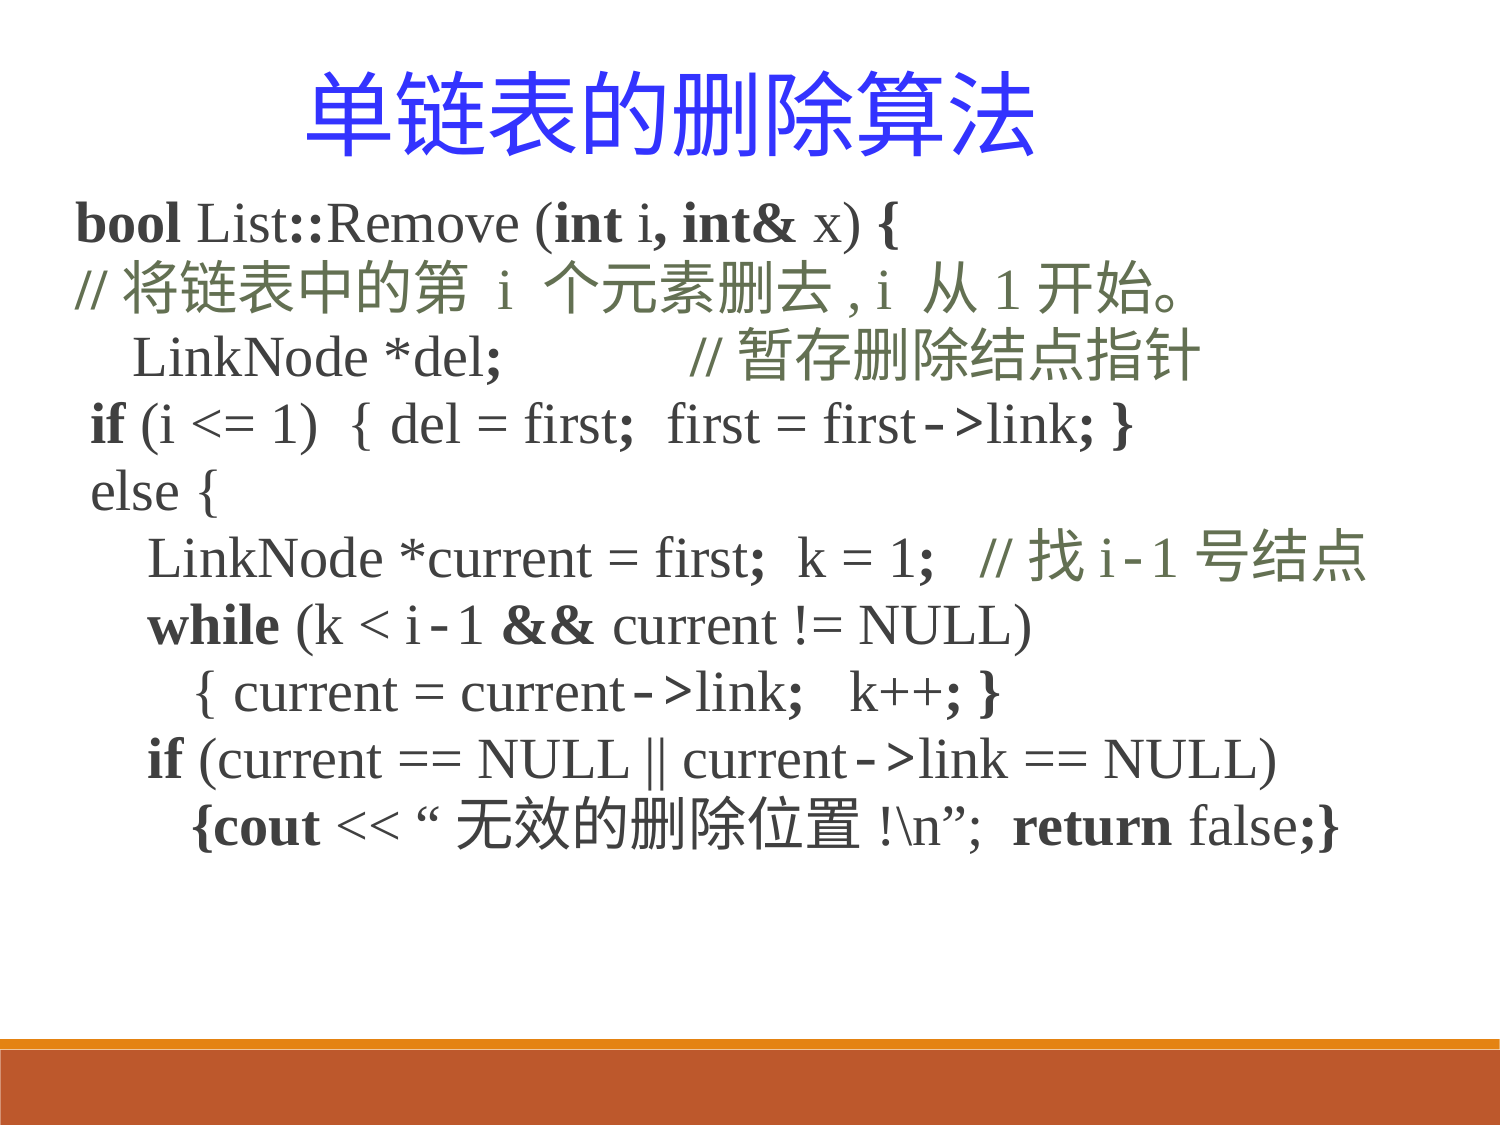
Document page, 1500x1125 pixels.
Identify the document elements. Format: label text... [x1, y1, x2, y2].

title 单链表的删除算法 [0, 66, 1343, 177]
list bool List::Remove (int i, int& x) { //将链表中的第 i 个元素删去, i 从1开始。 LinkNode *del; //暂存删除结点指针 if (i <= 1) { del = first; first = first->link; } else { LinkNode *current = first; k = 1; //找i-1号结点 while (k < i-1 && current != NULL) { current = current->link; k++; } if (current == NULL || current->link == NULL) {cout << “无效的删除位置!\n”; return false;} [75, 184, 1425, 999]
